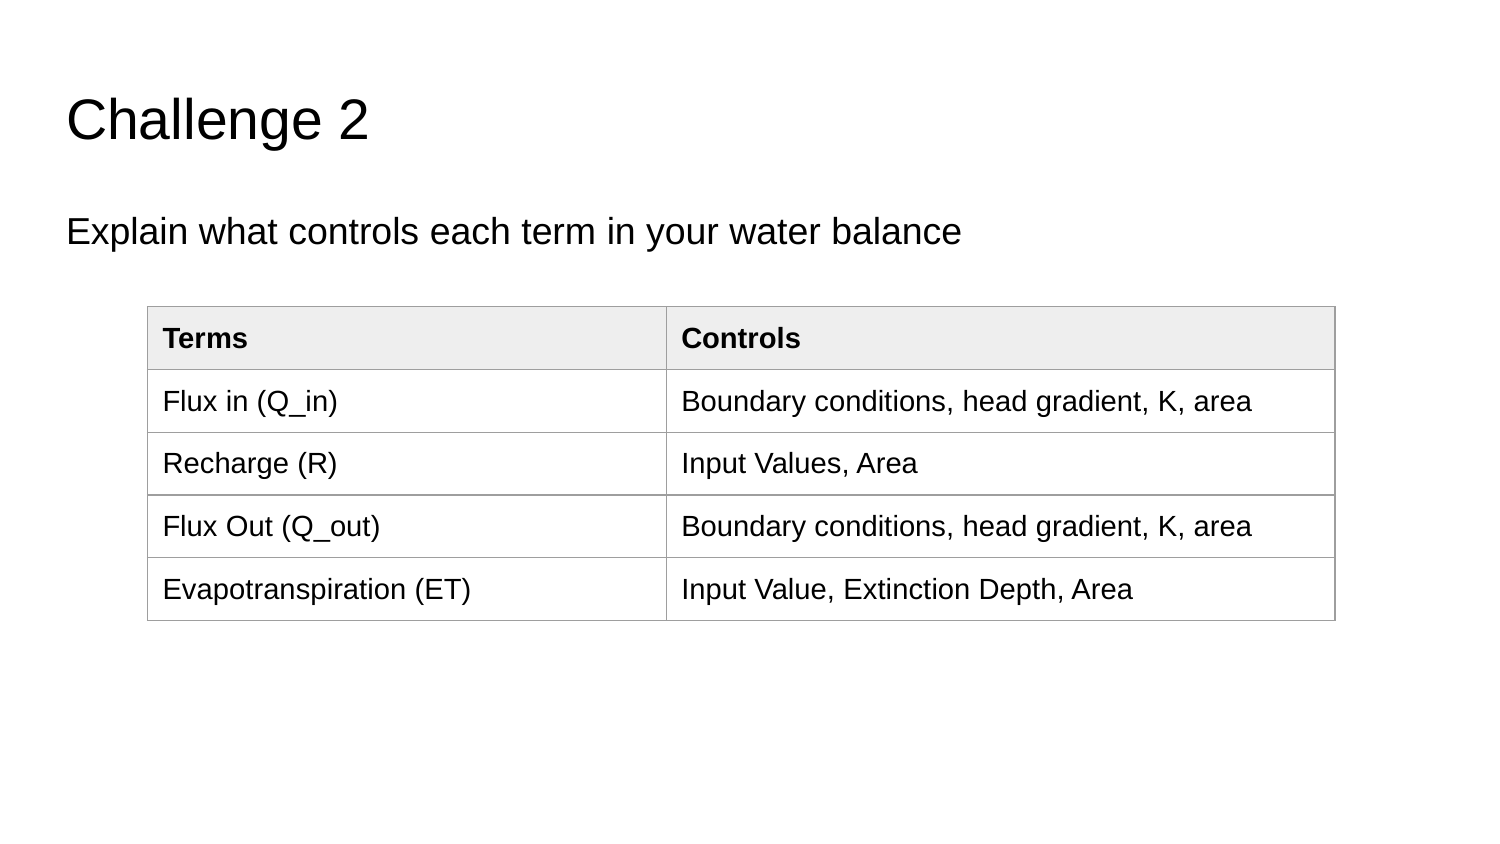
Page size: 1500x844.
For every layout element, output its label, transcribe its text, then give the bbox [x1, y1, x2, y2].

table_cell Input Value, Extinction Depth, Area [667, 558, 1334, 620]
table_cell Evapotranspiration (ET) [148, 558, 666, 620]
table_header Terms [148, 307, 666, 369]
table_cell Boundary conditions, head gradient, K, area [667, 370, 1334, 432]
table_header Controls [667, 307, 1334, 369]
table_cell Flux in (Q_in) [148, 370, 666, 432]
table_cell Flux Out (Q_out) [148, 496, 666, 557]
table_cell Boundary conditions, head gradient, K, area [667, 496, 1334, 557]
list Explain what controls each term in your water balance [51, 189, 1449, 750]
title Challenge 2 [51, 72, 1449, 167]
table_cell Input Values, Area [667, 433, 1334, 494]
table_cell Recharge (R) [148, 433, 666, 494]
